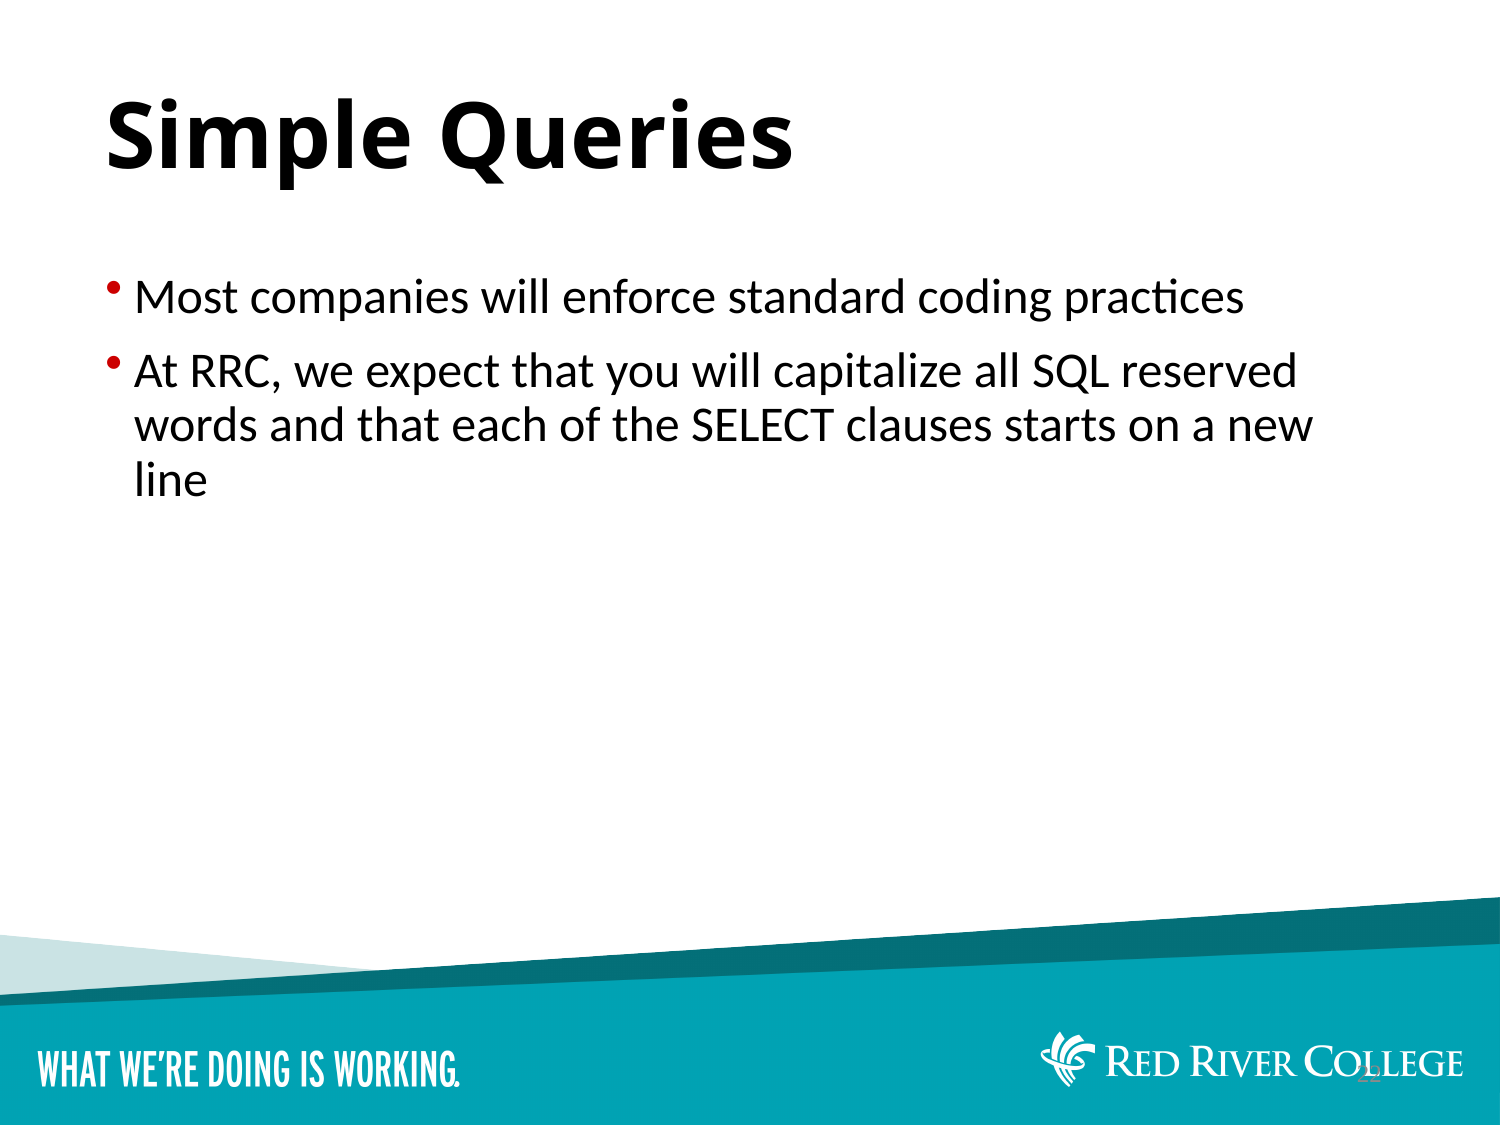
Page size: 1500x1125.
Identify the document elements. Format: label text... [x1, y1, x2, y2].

slide_number 22 [1059, 1042, 1397, 1103]
title Simple Queries [90, 45, 1350, 233]
list Most companies will enforce standard coding practices At RRC, we expect that you will capitalize all SQL reserved words and that each of the SELECT clauses starts on a new line [90, 262, 1350, 1077]
picture [0, 0, 1500, 1125]
